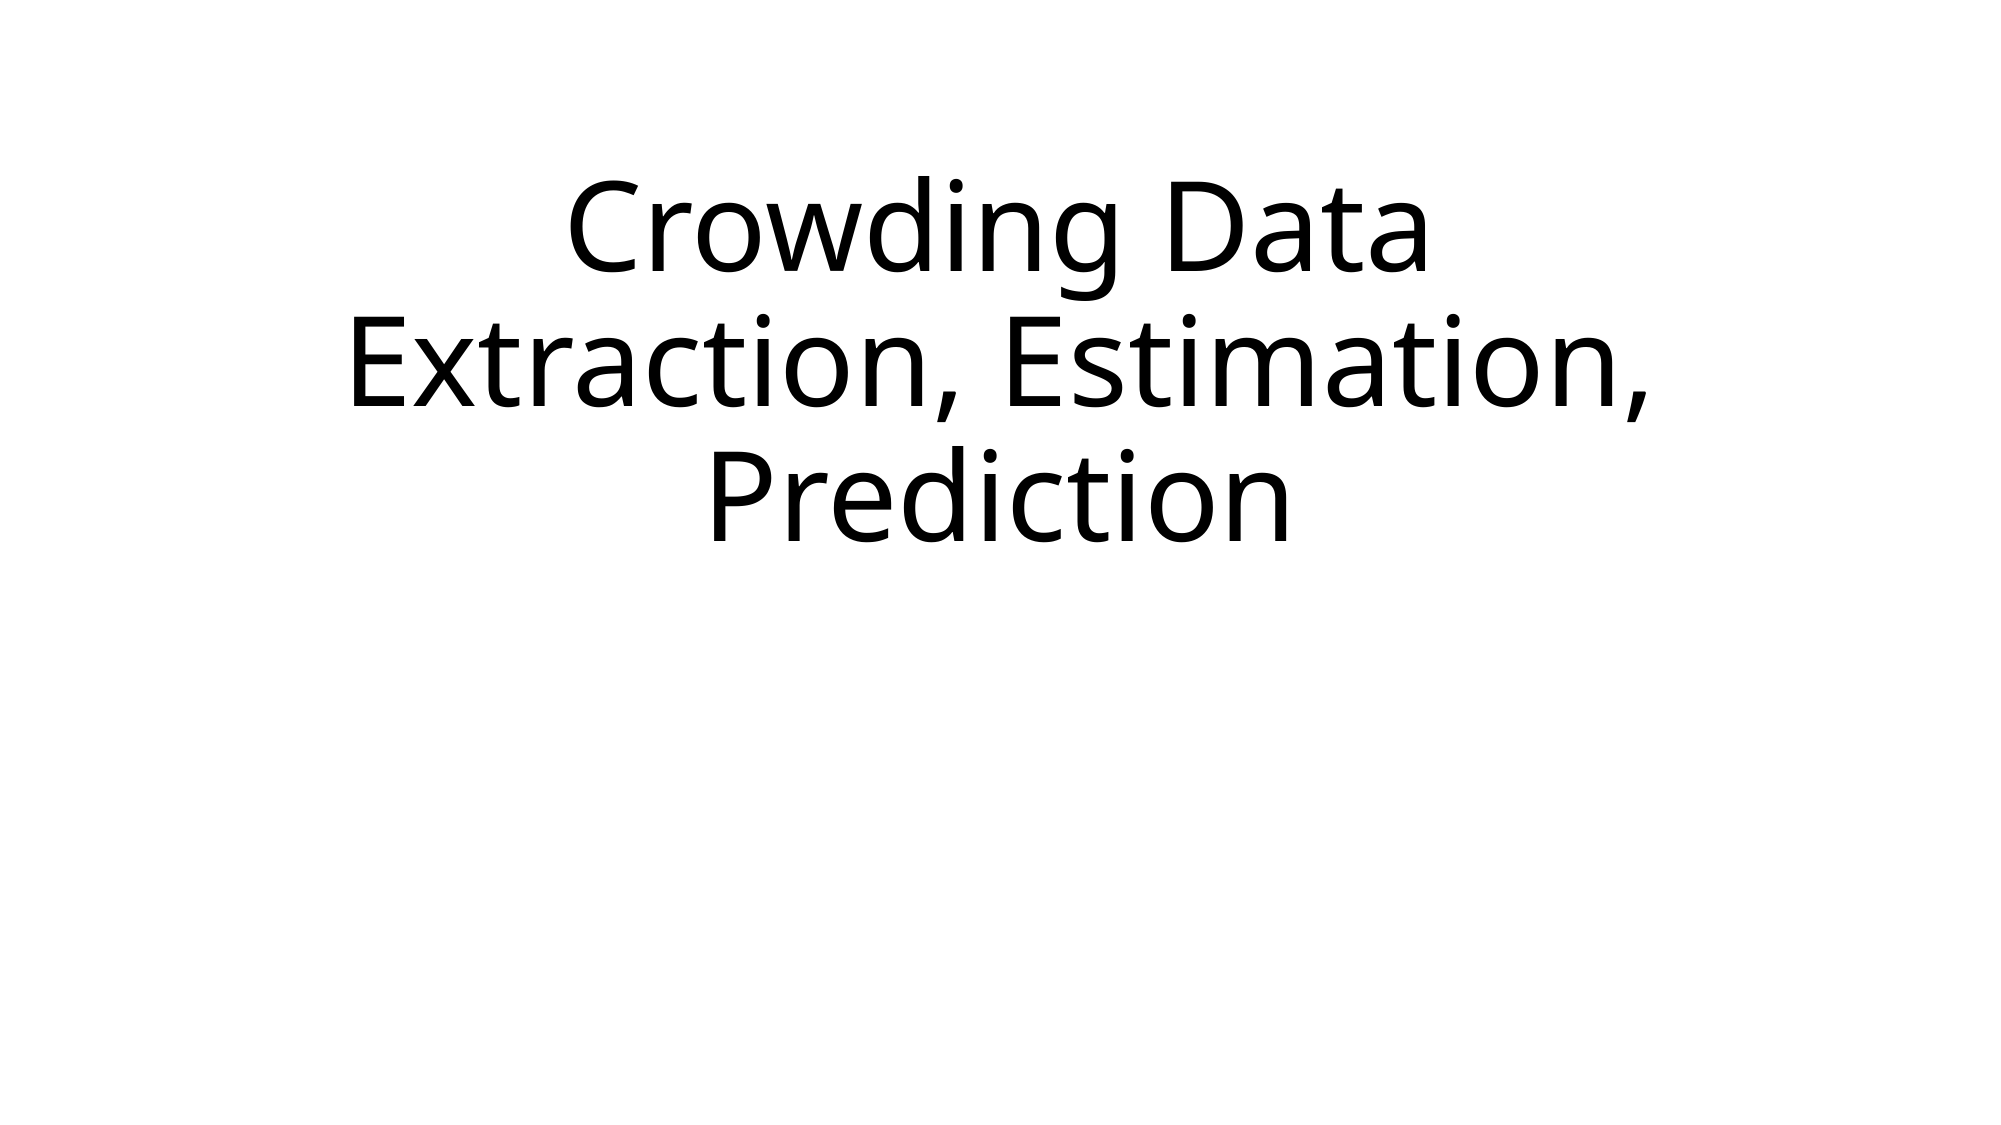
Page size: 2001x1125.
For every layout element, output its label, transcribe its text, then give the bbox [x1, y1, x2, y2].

title Crowding Data Extraction, Estimation, Prediction [249, 184, 1750, 576]
